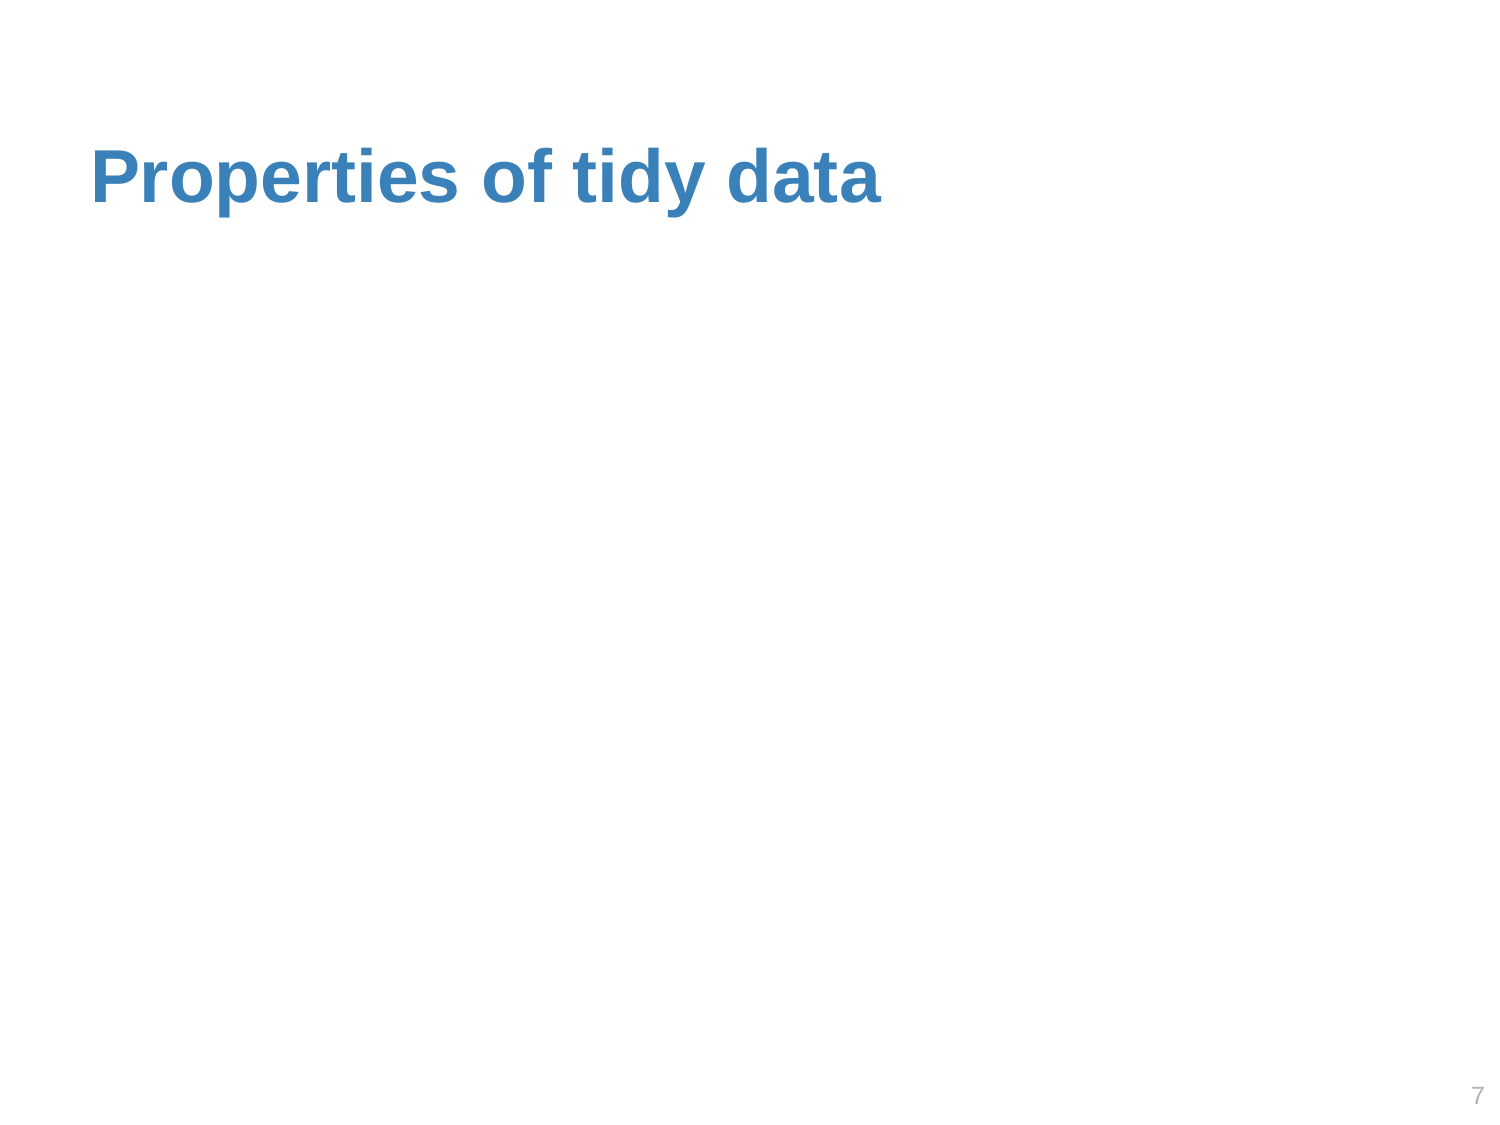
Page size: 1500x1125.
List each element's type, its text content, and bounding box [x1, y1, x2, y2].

title Properties of tidy data [75, 45, 1425, 233]
slide_number 6 [1149, 1065, 1500, 1125]
